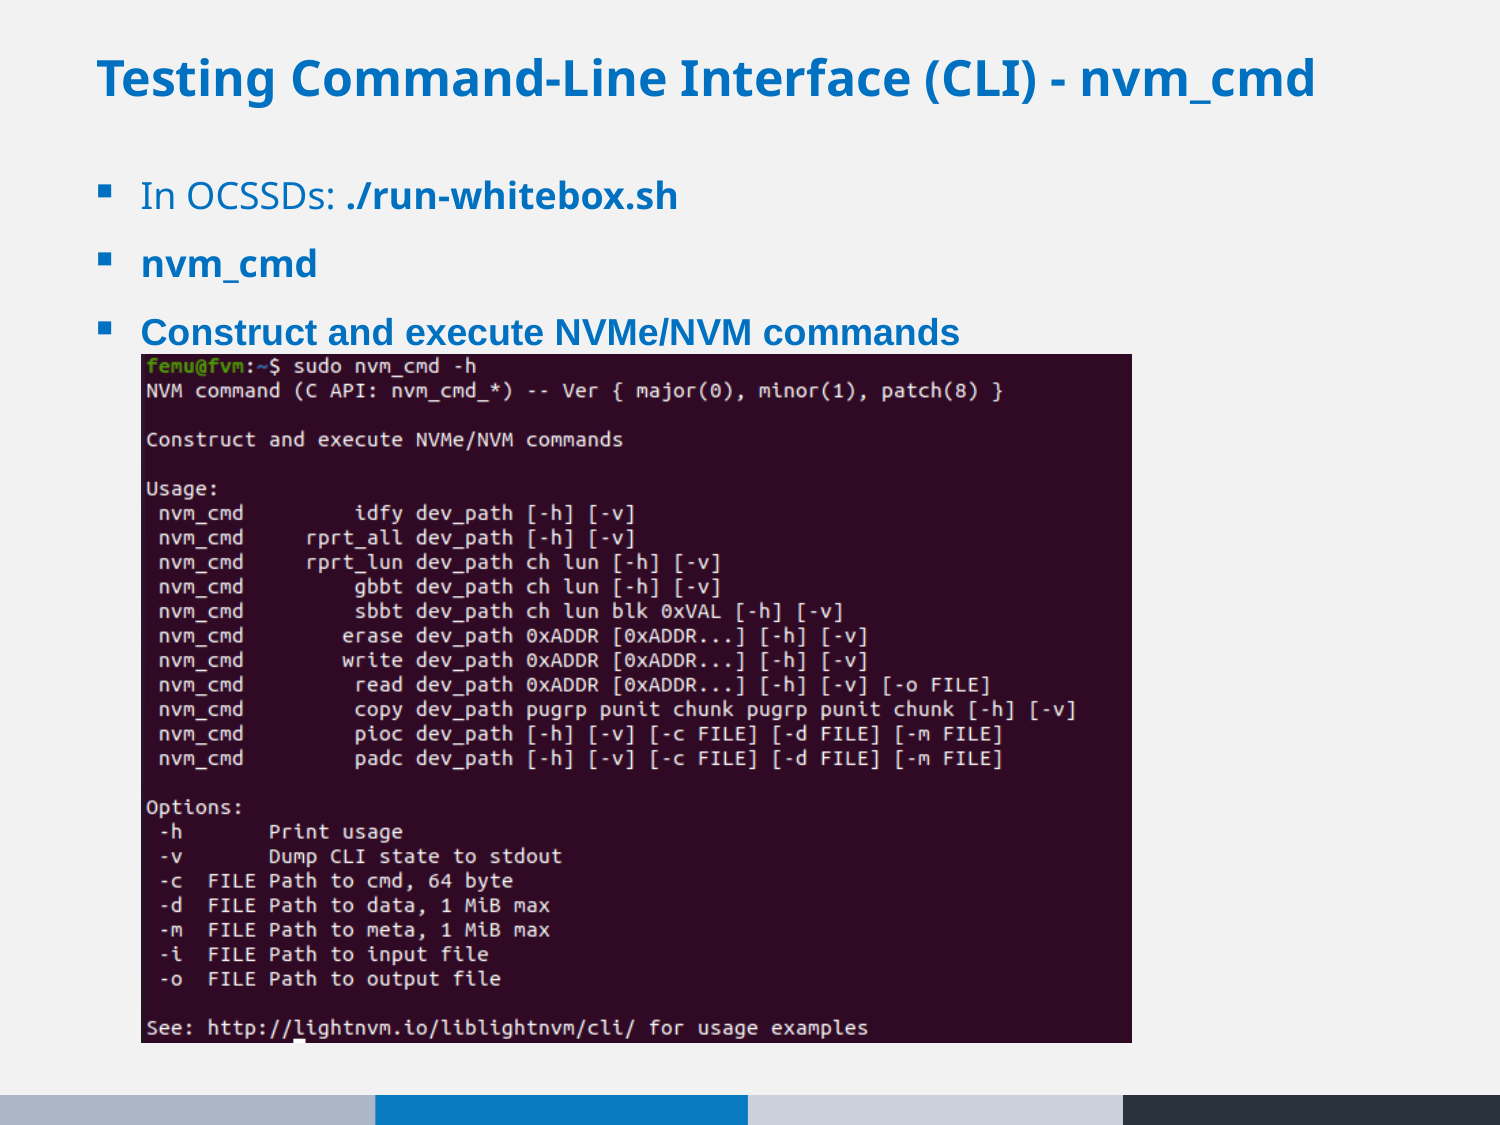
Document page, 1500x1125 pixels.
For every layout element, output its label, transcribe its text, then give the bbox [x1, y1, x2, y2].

title Testing Command-Line Interface (CLI) - nvm_cmd [81, 27, 1413, 133]
list In OCSSDs: ./run-whitebox.sh nvm_cmd Construct and execute NVMe/NVM commands [81, 159, 1413, 1032]
picture [141, 354, 1132, 1043]
